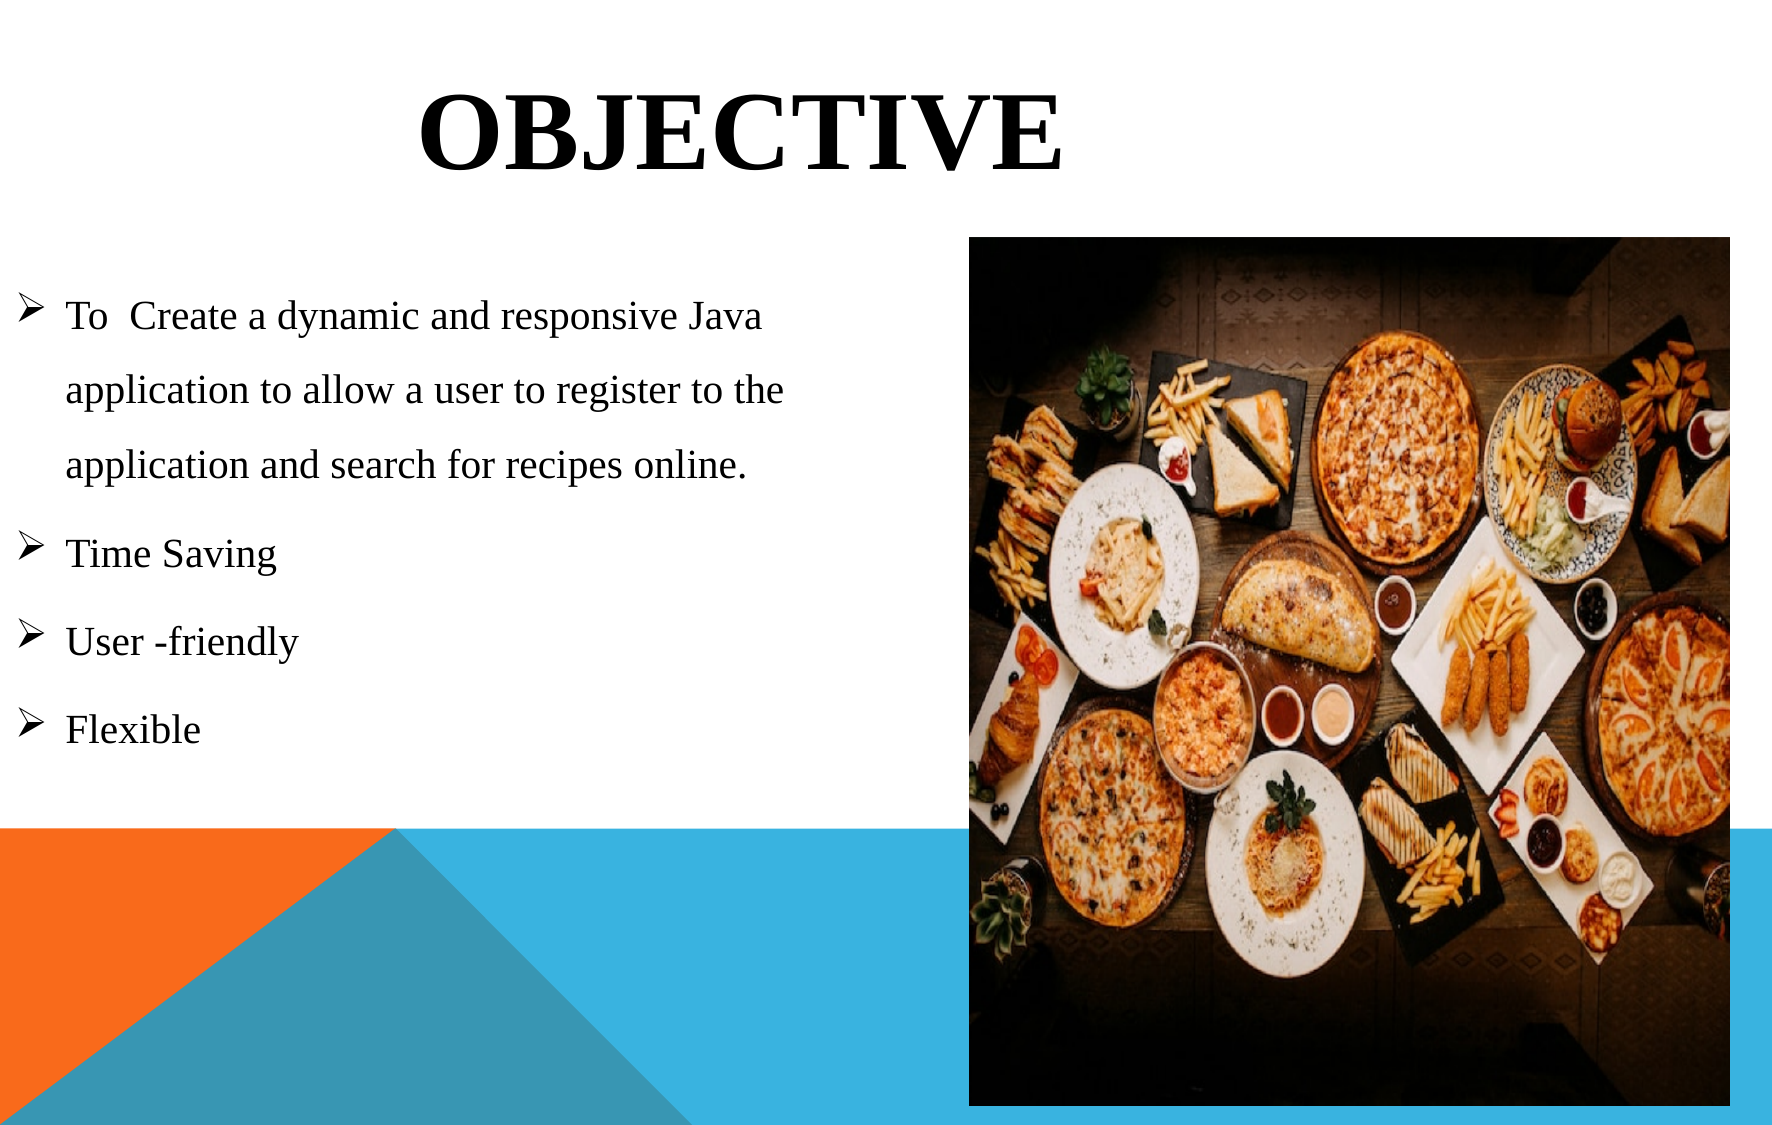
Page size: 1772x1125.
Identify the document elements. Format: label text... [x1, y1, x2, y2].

picture [914, 237, 1772, 1106]
list To Create a dynamic and responsive Java application to allow a user to register to the application and search for recipes online. Time Saving User -friendly Flexible [0, 255, 816, 830]
title OBJECTIVE [401, 30, 1772, 219]
